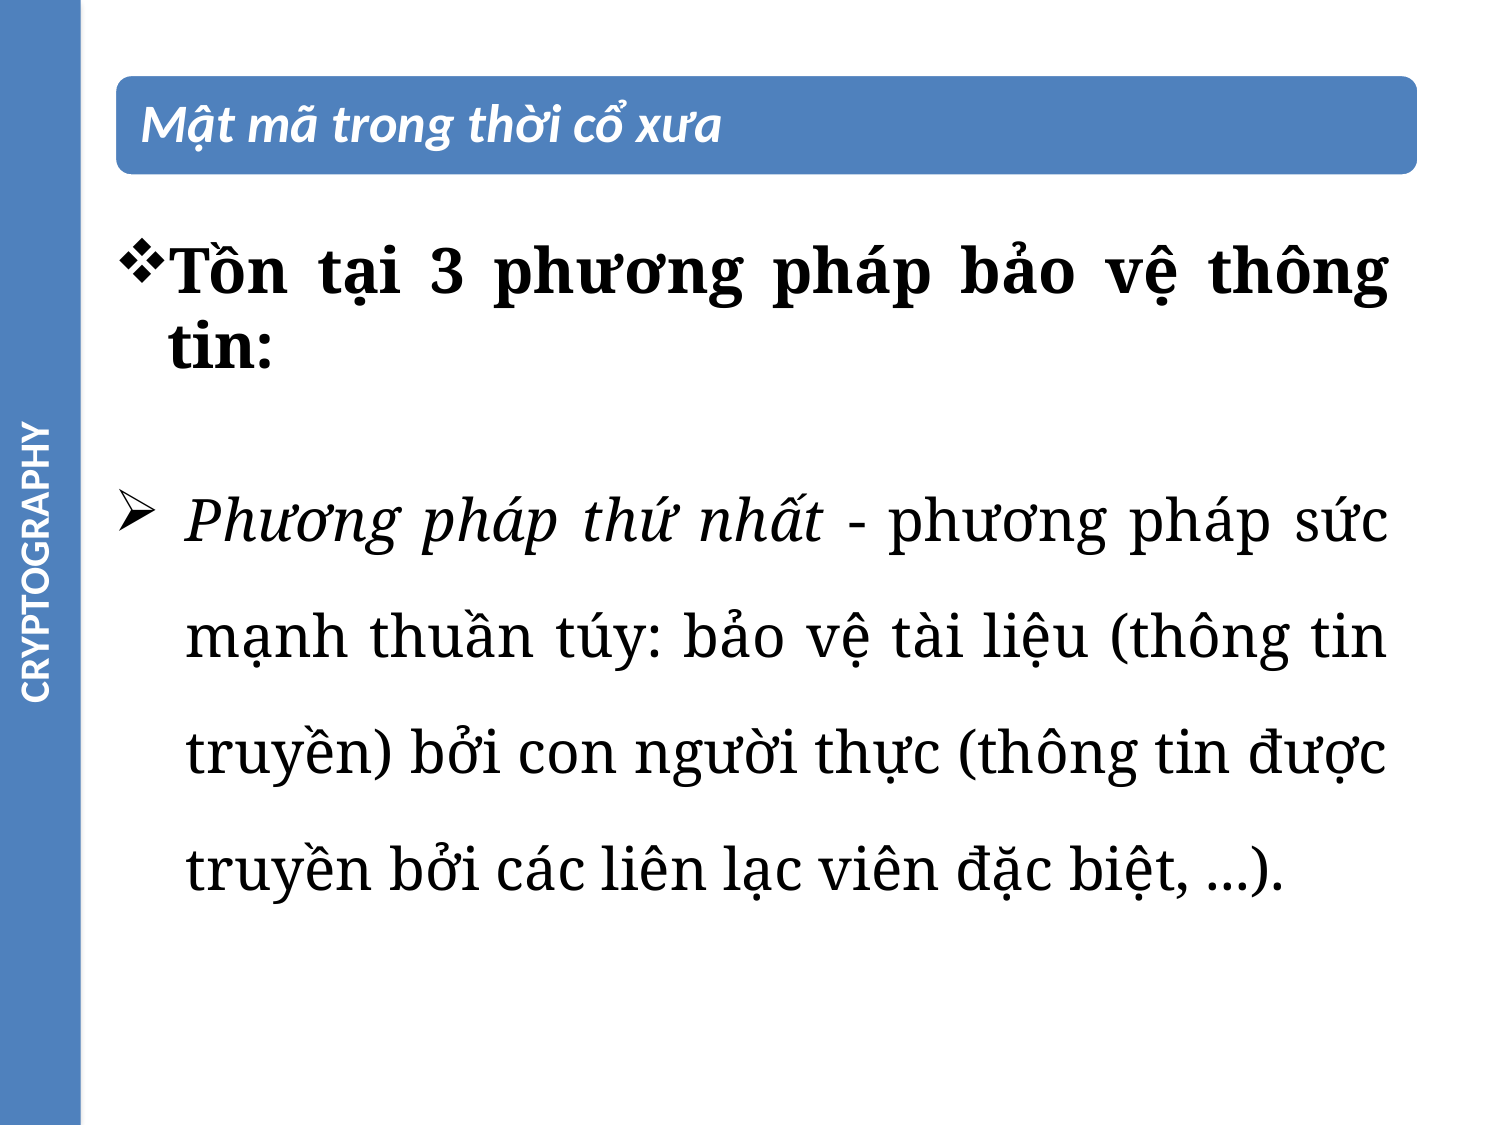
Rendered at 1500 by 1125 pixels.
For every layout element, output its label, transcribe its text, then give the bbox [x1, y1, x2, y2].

text_box CRYPTOGRAPHY [0, 0, 84, 1125]
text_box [113, 72, 1420, 179]
text_box Tồn tại 3 phương pháp bảo vệ thông tin: Phương pháp thứ nhất - phương pháp sức mạnh thuần túy: bảo vệ tài liệu (thông tin truyền) bởi con người thực (thông tin được truyền bởi các liên lạc viên đặc biệt, ...). [114, 231, 1391, 1026]
